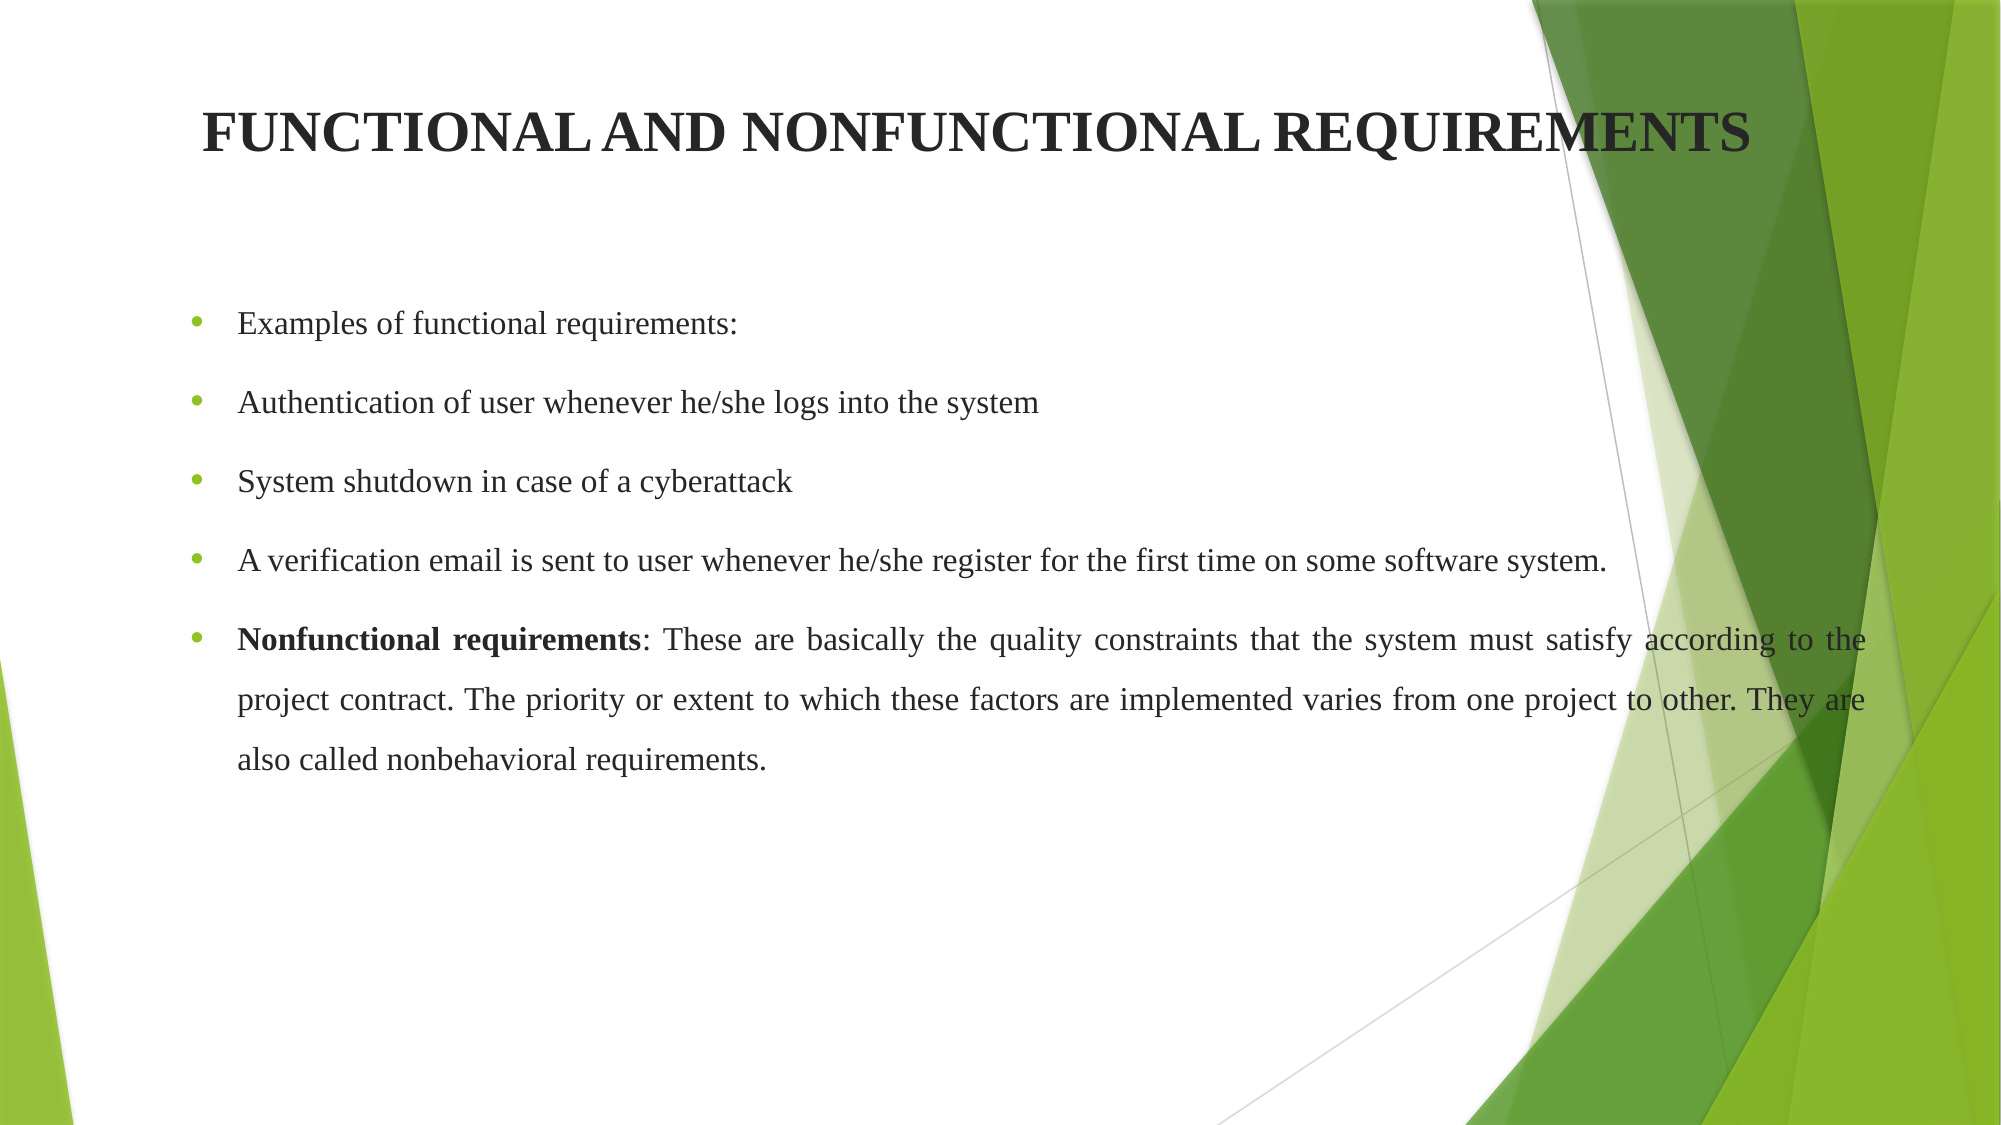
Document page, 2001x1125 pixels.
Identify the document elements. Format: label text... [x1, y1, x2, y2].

text_box FUNCTIONAL AND NONFUNCTIONAL REQUIREMENTS [133, 85, 1807, 275]
text_box Examples of functional requirements: Authentication of user whenever he/she logs into the system System shutdown in case of a cyberattack A verification email is sent to user whenever he/she register for the first time on some software system. Nonfunctional requirements: These are basically the quality constraints that the system must satisfy according to the project contract. The priority or extent to which these factors are implemented varies from one project to other. They are also called nonbehavioral requirements. [175, 274, 1884, 1021]
